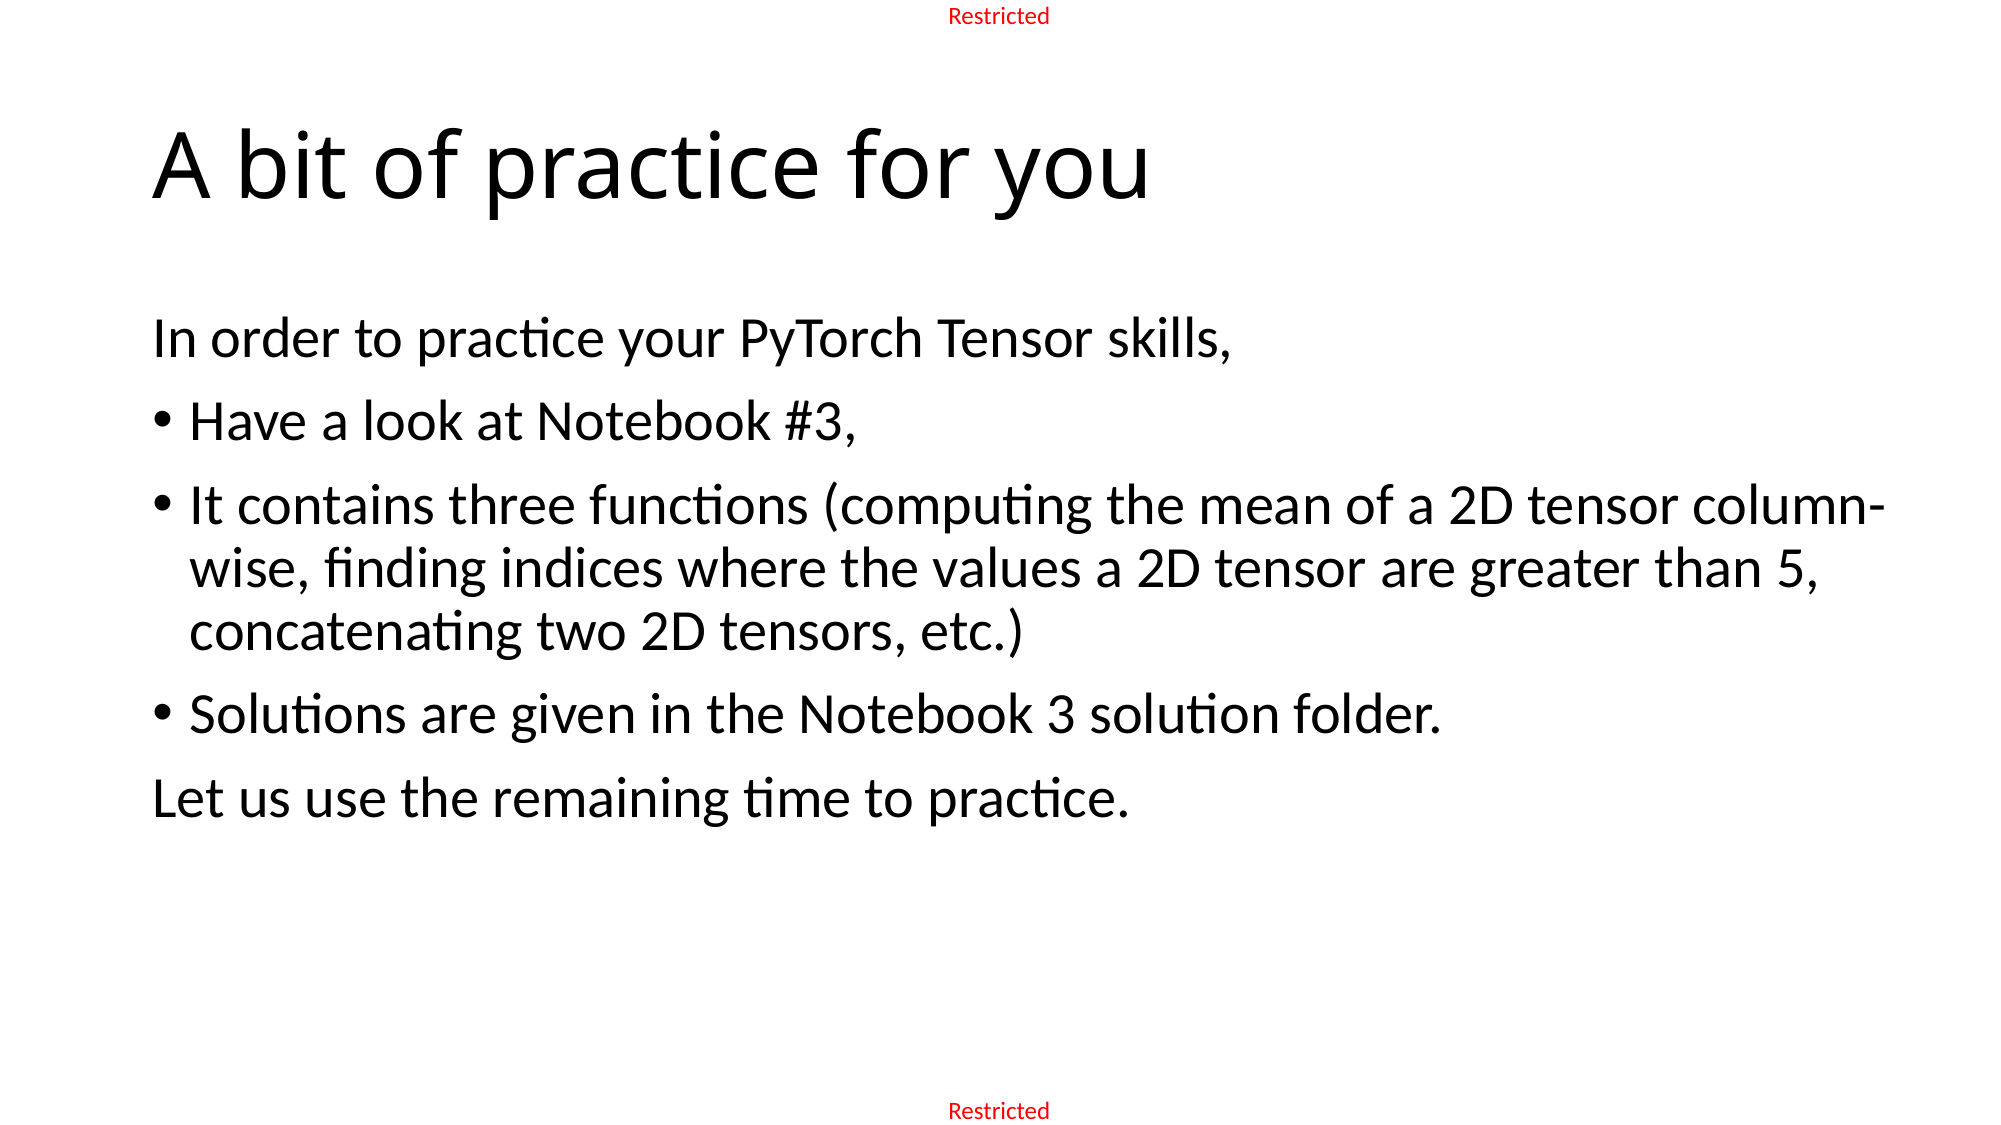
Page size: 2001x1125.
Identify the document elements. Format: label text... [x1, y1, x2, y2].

title A bit of practice for you [137, 59, 1863, 278]
list In order to practice your PyTorch Tensor skills, Have a look at Notebook #3, It contains three functions (computing the mean of a 2D tensor column-wise, finding indices where the values a 2D tensor are greater than 5, concatenating two 2D tensors, etc.) Solutions are given in the Notebook 3 solution folder. Let us use the remaining time to practice. [137, 299, 1954, 1125]
